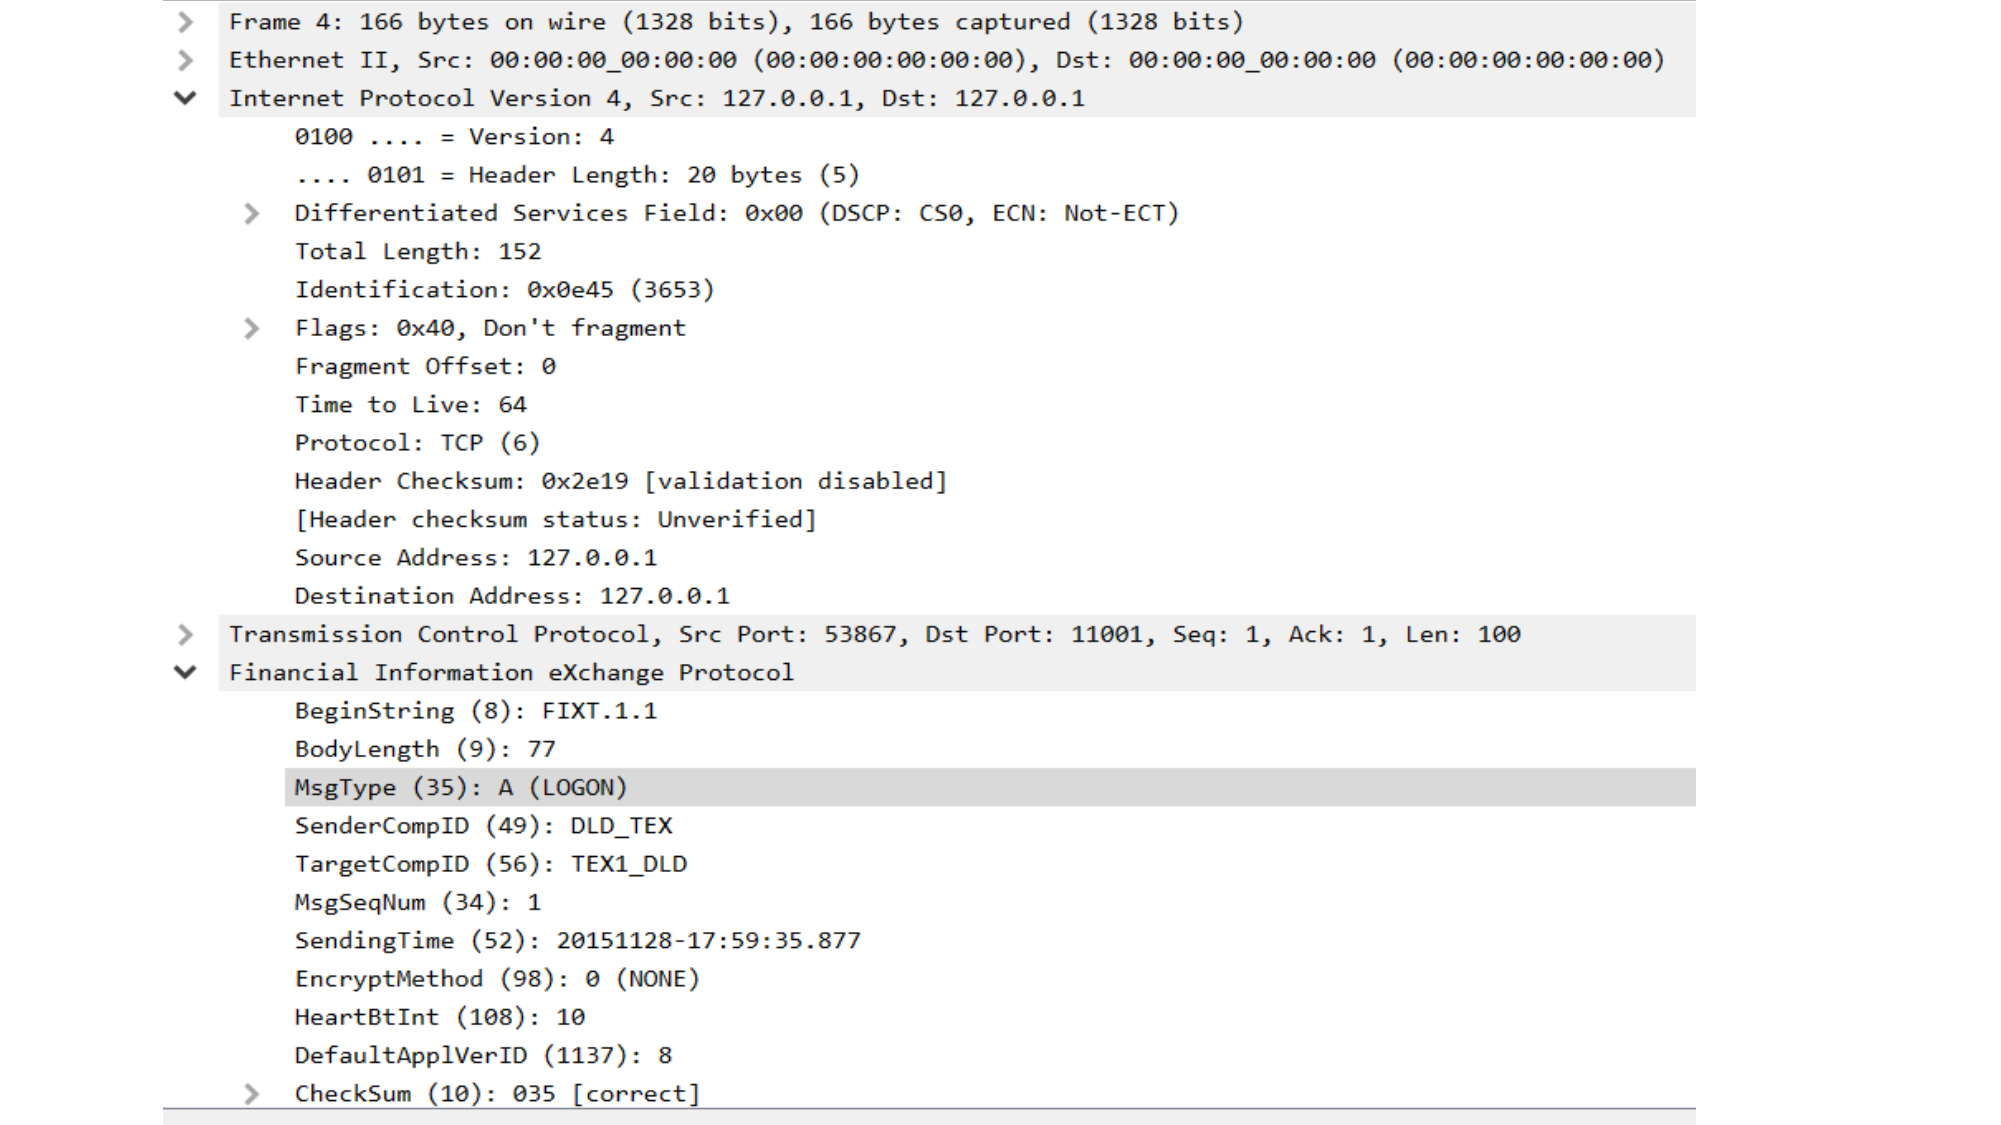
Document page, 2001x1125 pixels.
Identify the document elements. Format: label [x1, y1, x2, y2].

picture [163, 0, 1696, 1125]
